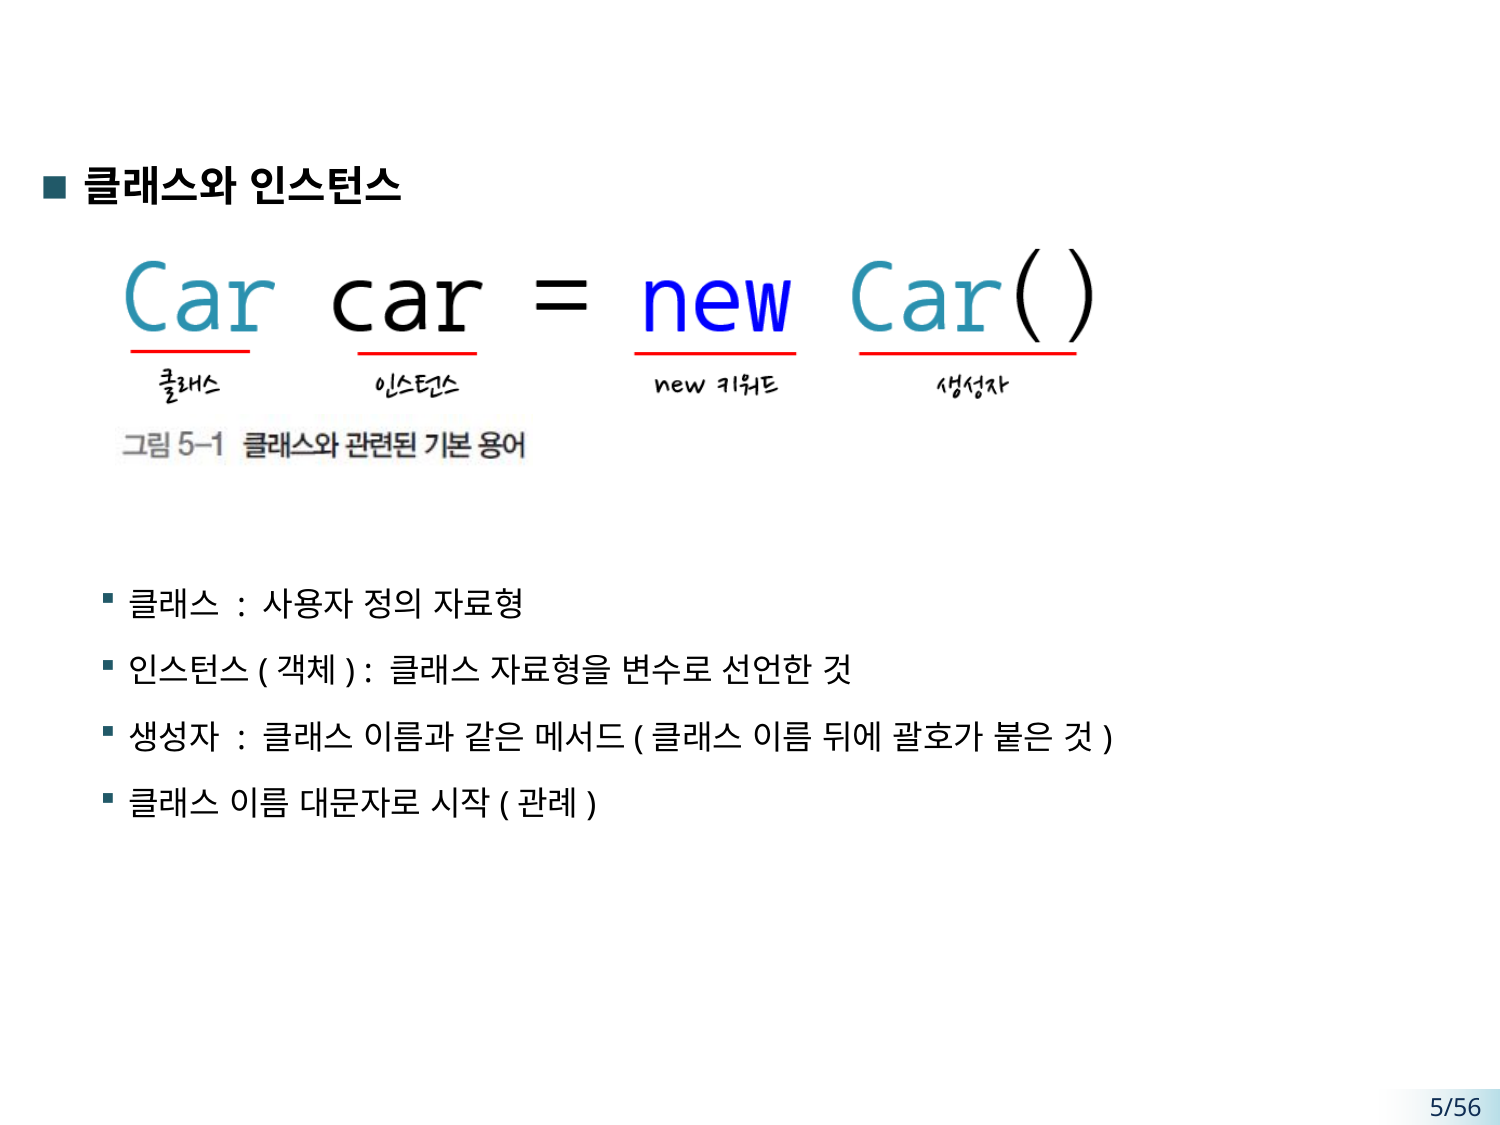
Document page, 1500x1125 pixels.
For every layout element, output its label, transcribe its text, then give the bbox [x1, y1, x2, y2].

list 클래스와 인스턴스 클래스 : 사용자 정의 자료형 인스턴스(객체) : 클래스 자료형을 변수로 선언한 것 생성자 : 클래스 이름과 같은 메서드(클래스 이름 뒤에 괄호가 붙은 것) 클래스 이름 대문자로 시작(관례) [10, 126, 1481, 1057]
picture [114, 237, 1102, 467]
